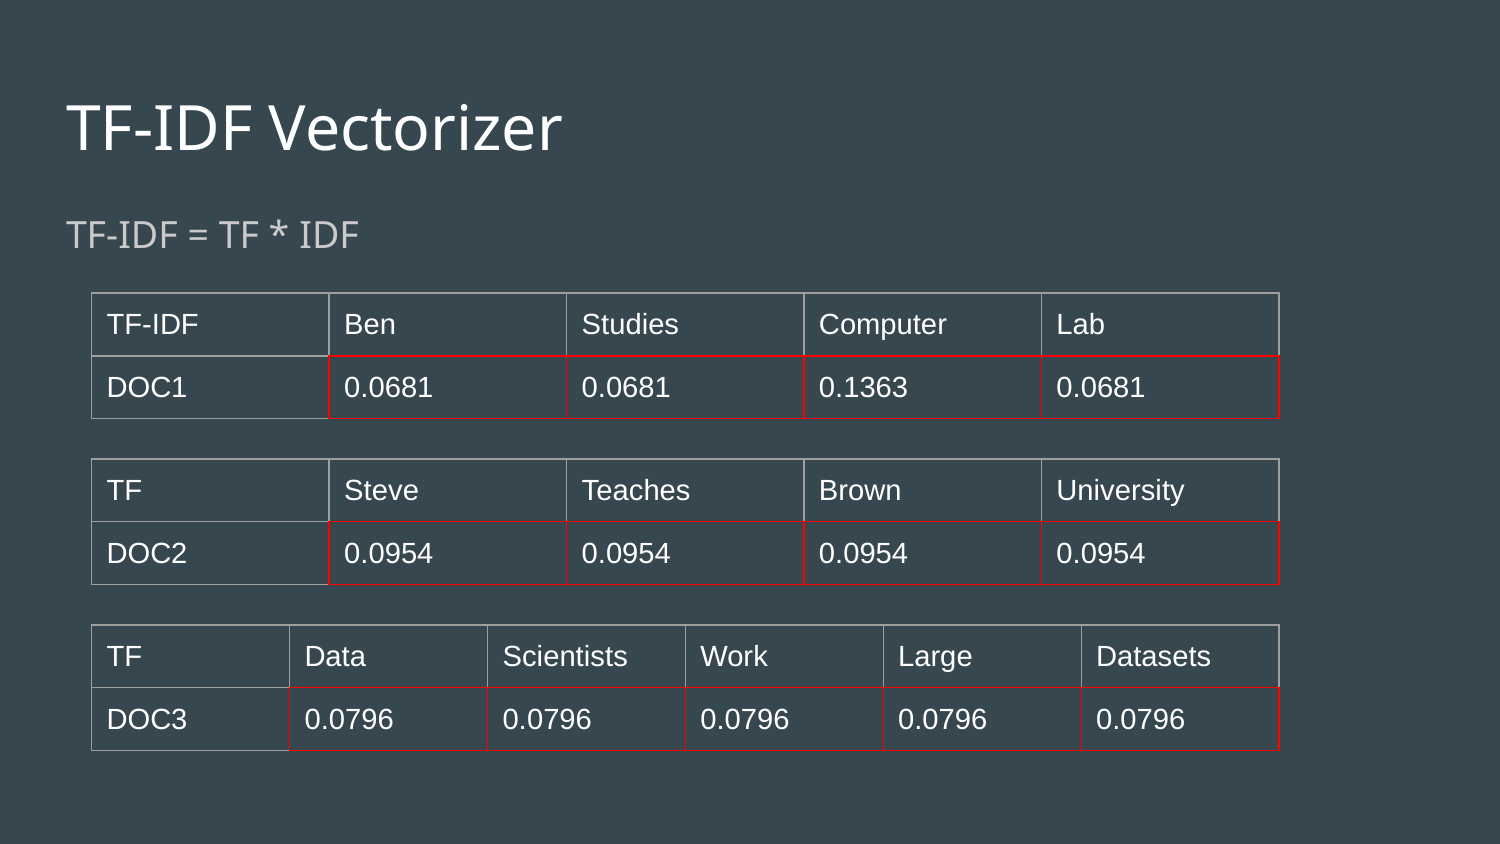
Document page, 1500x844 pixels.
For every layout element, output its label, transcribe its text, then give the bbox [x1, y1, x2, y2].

table_cell 0.0796 [1082, 688, 1278, 750]
table_cell 0.0681 [567, 357, 803, 418]
table_cell 0.0954 [805, 522, 1041, 584]
table_header TF [92, 460, 328, 521]
table_header Large [884, 626, 1081, 687]
table_header Steve [330, 460, 566, 521]
table_cell 0.0796 [290, 688, 487, 750]
list TF-IDF = TF * IDF [51, 189, 1449, 750]
table_header Studies [567, 294, 803, 355]
table_cell 0.0681 [330, 357, 566, 418]
table_header University [1042, 460, 1278, 521]
table_header Teaches [567, 460, 803, 521]
table_header TF [92, 626, 289, 687]
table_header Ben [330, 294, 566, 355]
table_cell DOC2 [92, 522, 328, 584]
table_cell 0.1363 [805, 357, 1041, 418]
table_header Lab [1042, 294, 1278, 355]
table_header Work [686, 626, 883, 687]
table_cell DOC1 [92, 357, 328, 418]
table_header Computer [805, 294, 1041, 355]
table_cell 0.0796 [488, 688, 685, 750]
table_cell DOC3 [92, 688, 289, 750]
table_header Data [290, 626, 487, 687]
table_cell 0.0681 [1042, 357, 1278, 418]
table_header TF-IDF [92, 294, 328, 355]
table_header Scientists [488, 626, 685, 687]
table_cell 0.0954 [1042, 522, 1278, 584]
table_cell 0.0796 [686, 688, 883, 750]
title TF-IDF Vectorizer [51, 72, 1449, 167]
table_cell 0.0796 [884, 688, 1081, 750]
table_header Datasets [1082, 626, 1278, 687]
table_cell 0.0954 [330, 522, 566, 584]
table_cell 0.0954 [567, 522, 803, 584]
table_header Brown [805, 460, 1041, 521]
